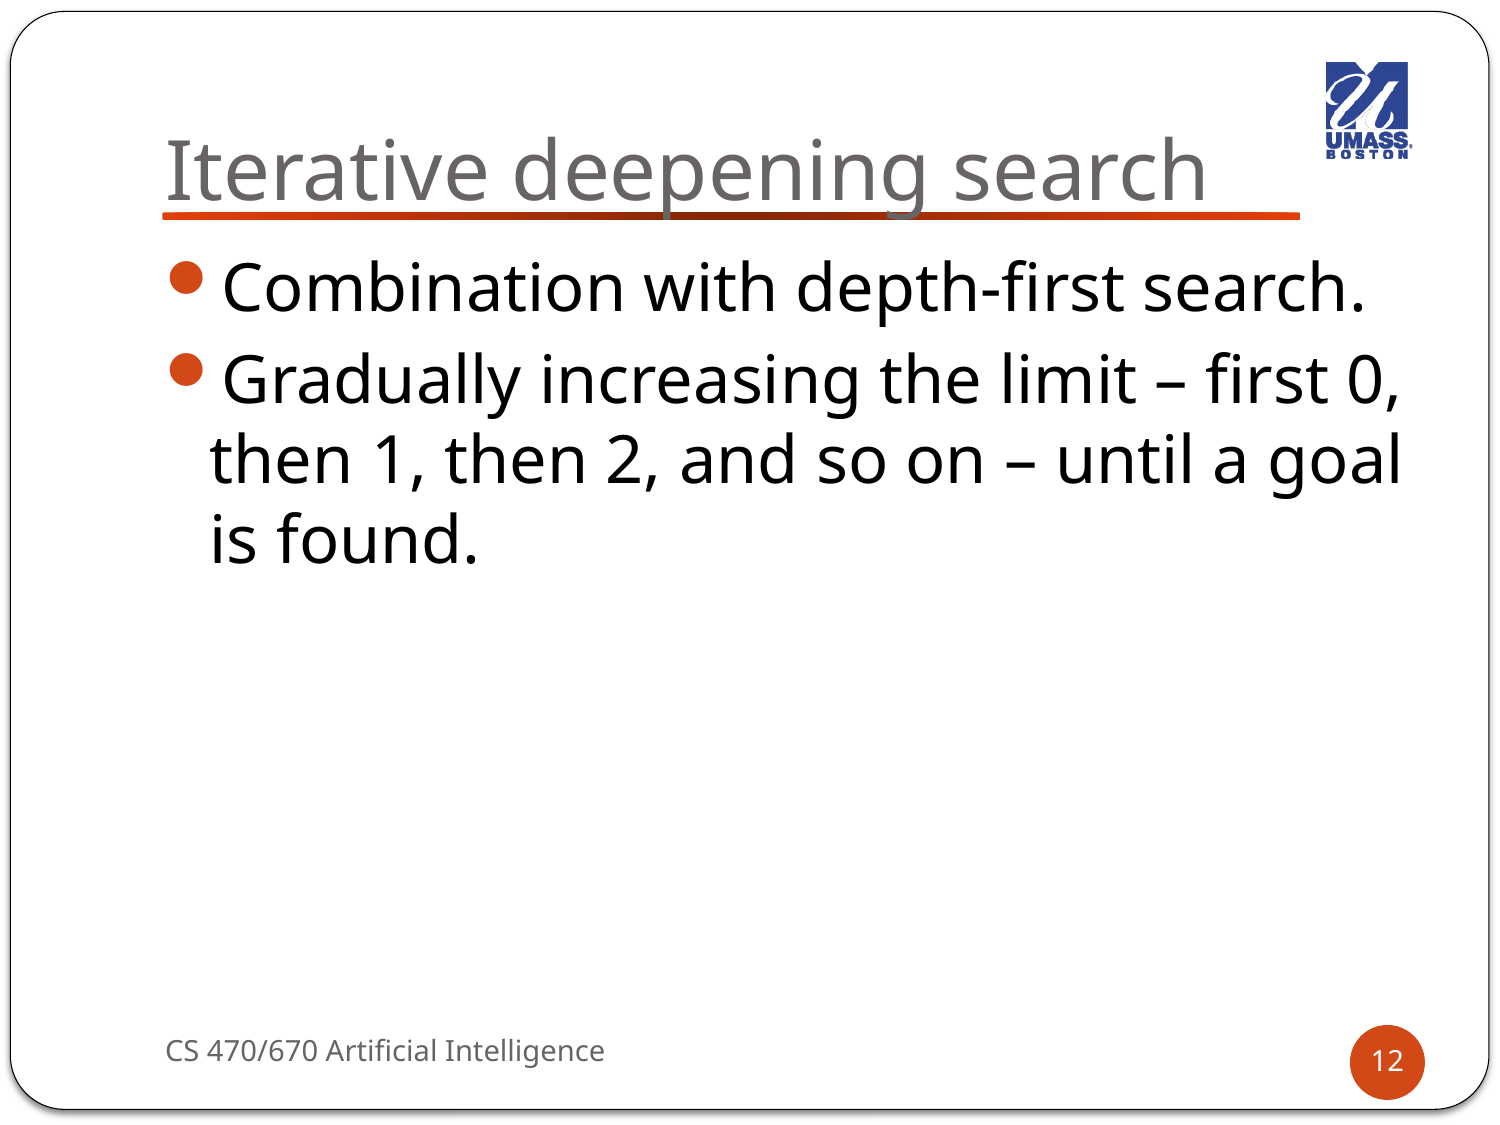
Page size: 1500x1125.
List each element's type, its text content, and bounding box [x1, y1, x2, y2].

slide_number 12 [1349, 1024, 1425, 1100]
title Iterative deepening search [150, 45, 1425, 233]
list Combination with depth-first search. Gradually increasing the limit – first 0, then 1, then 2, and so on – until a goal is found. [150, 237, 1425, 988]
footer CS 470/670 Artificial Intelligence [150, 1012, 800, 1088]
